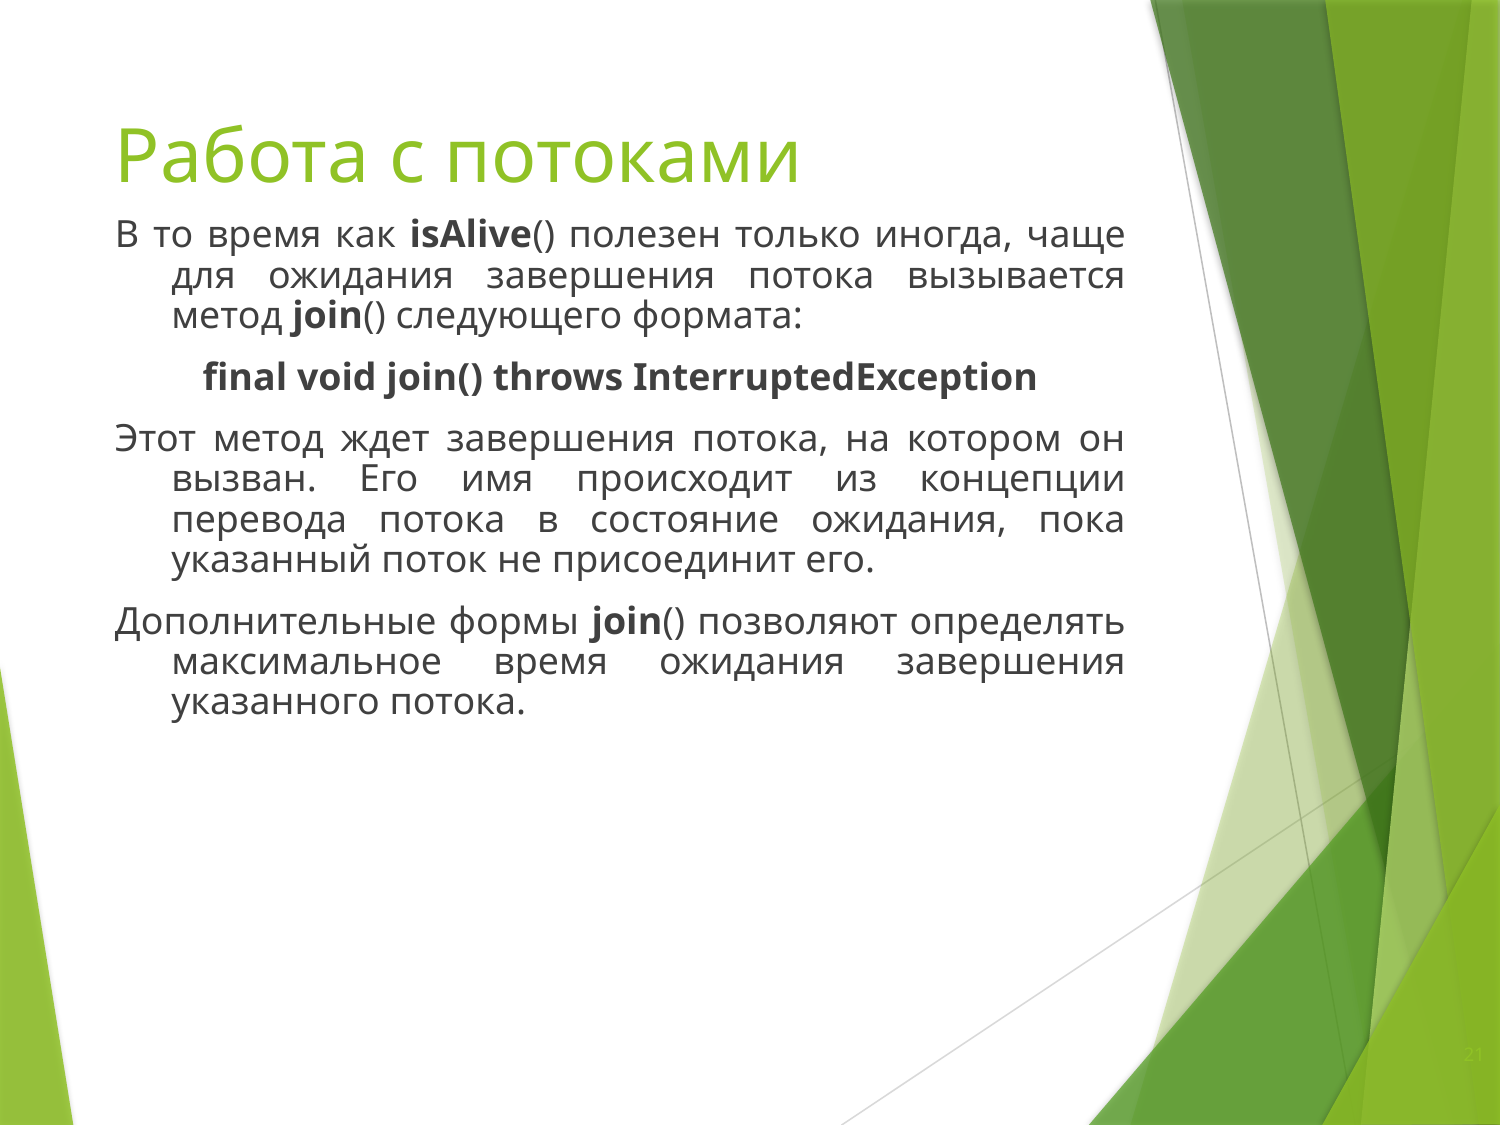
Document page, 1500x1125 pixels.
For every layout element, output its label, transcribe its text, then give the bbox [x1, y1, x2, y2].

title Работа с потоками [99, 99, 1142, 208]
slide_number 21 [1337, 1025, 1500, 1085]
list В то время как isAlive() полезен только иногда, чаще для ожидания завершения потока вызывается метод join() следующего формата: final void join() throws InterruptedException Этот метод ждет завершения потока, на котором он вызван. Его имя происходит из концепции перевода потока в состояние ожидания, пока указанный поток не присоединит его. Дополнительные формы join() позволяют определять максимальное время ожидания завершения указанного потока. [99, 208, 1142, 1000]
